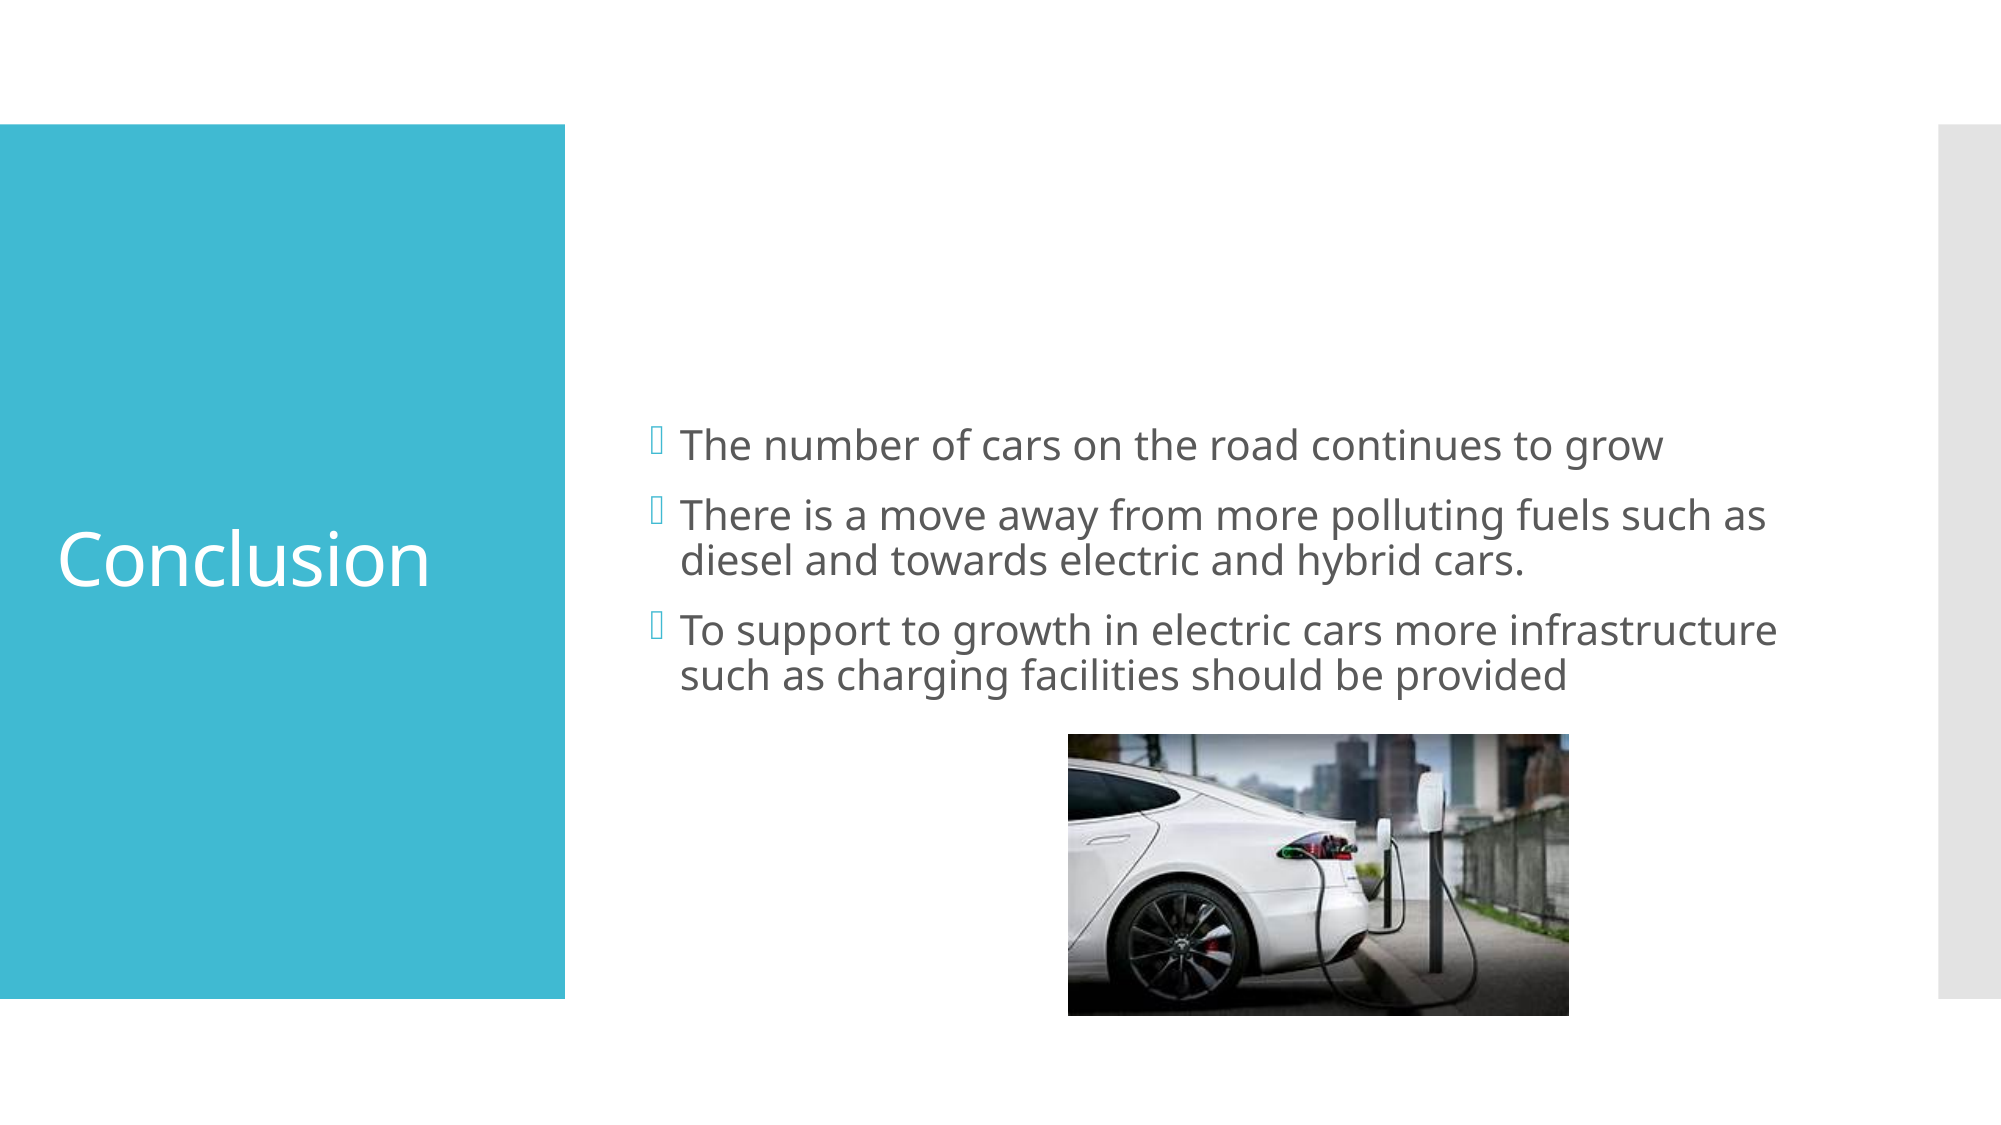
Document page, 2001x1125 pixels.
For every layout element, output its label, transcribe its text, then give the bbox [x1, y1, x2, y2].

list The number of cars on the road continues to grow There is a move away from more polluting fuels such as diesel and towards electric and hybrid cars. To support to growth in electric cars more infrastructure such as charging facilities should be provided [634, 141, 1835, 982]
title Conclusion [41, 184, 525, 940]
picture [1068, 734, 1570, 1016]
